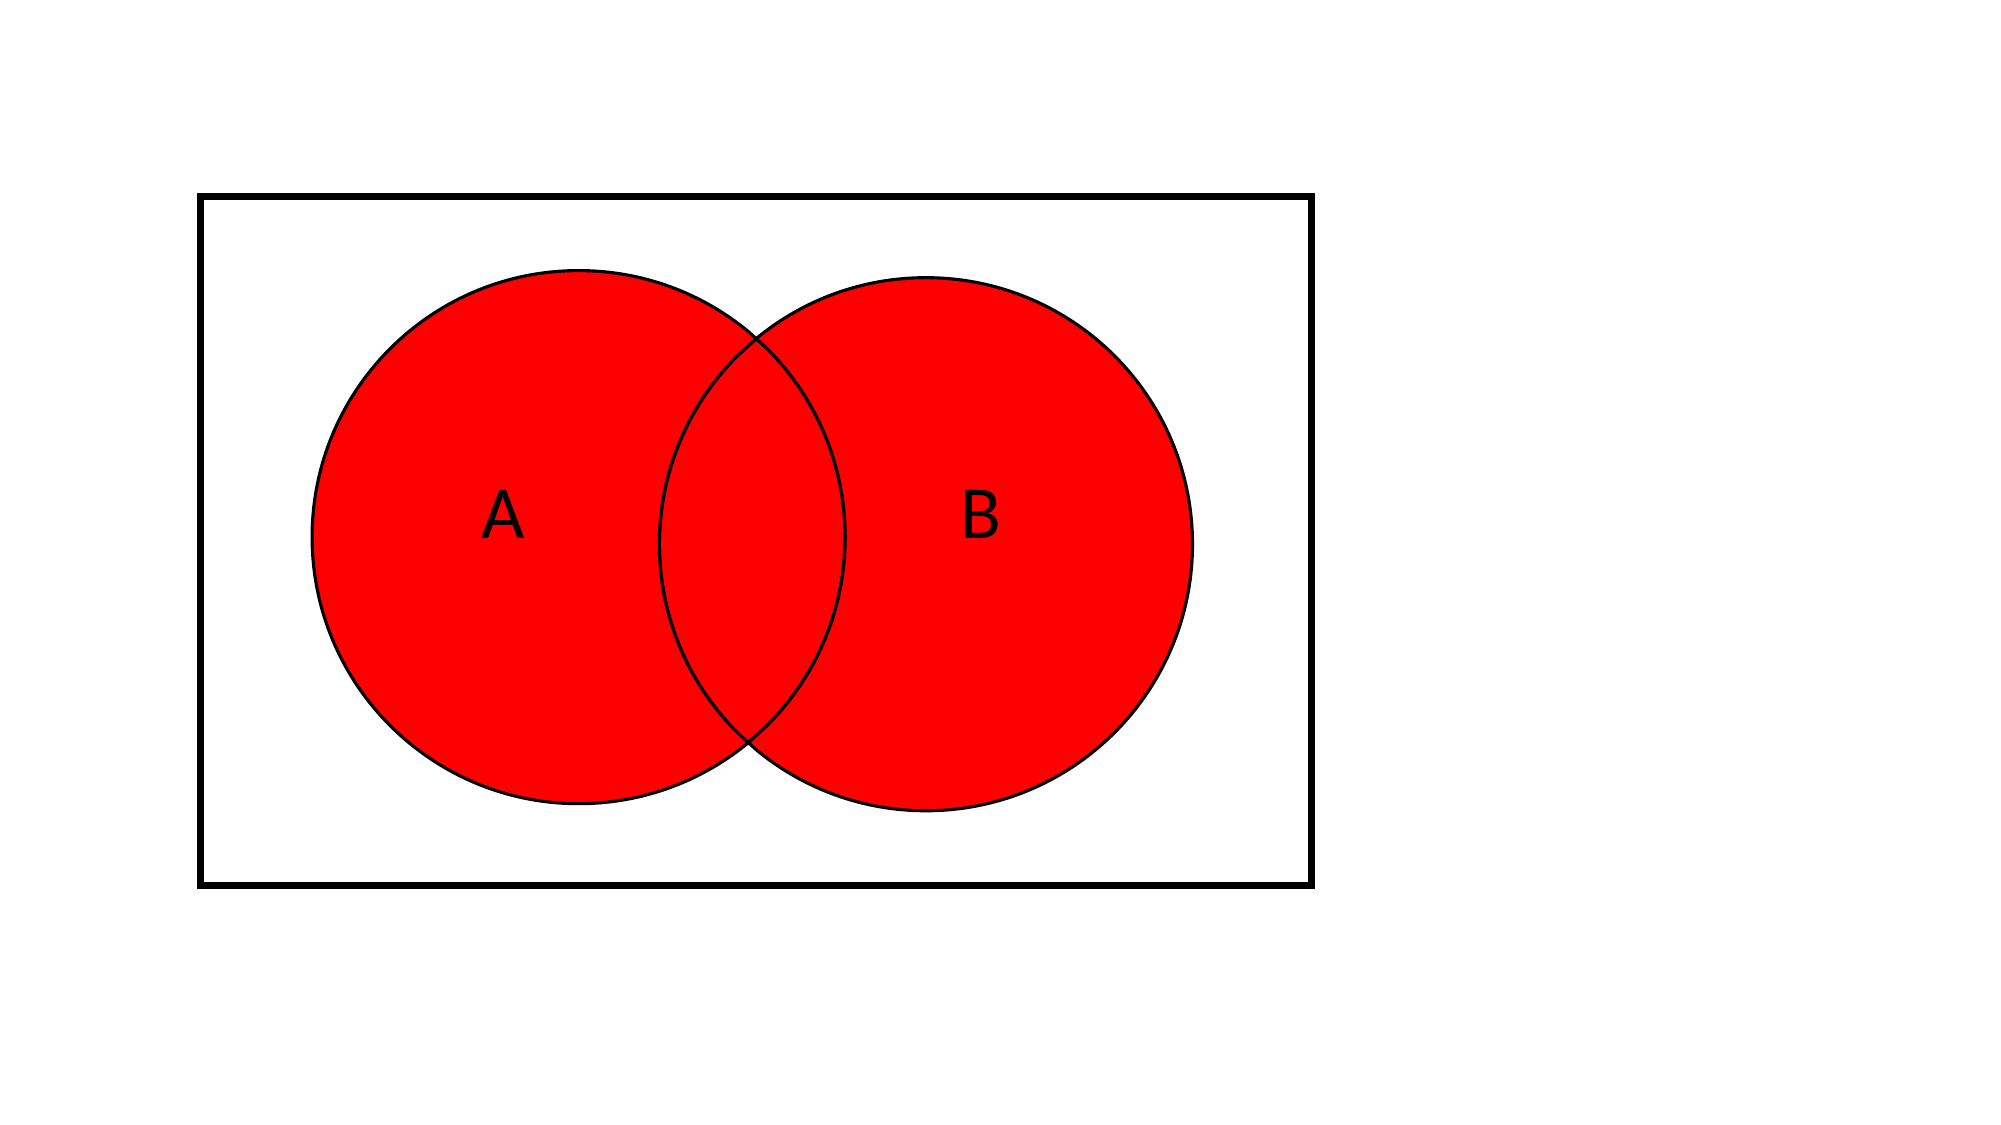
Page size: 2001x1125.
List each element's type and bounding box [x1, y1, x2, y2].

text_box [200, 196, 1312, 886]
